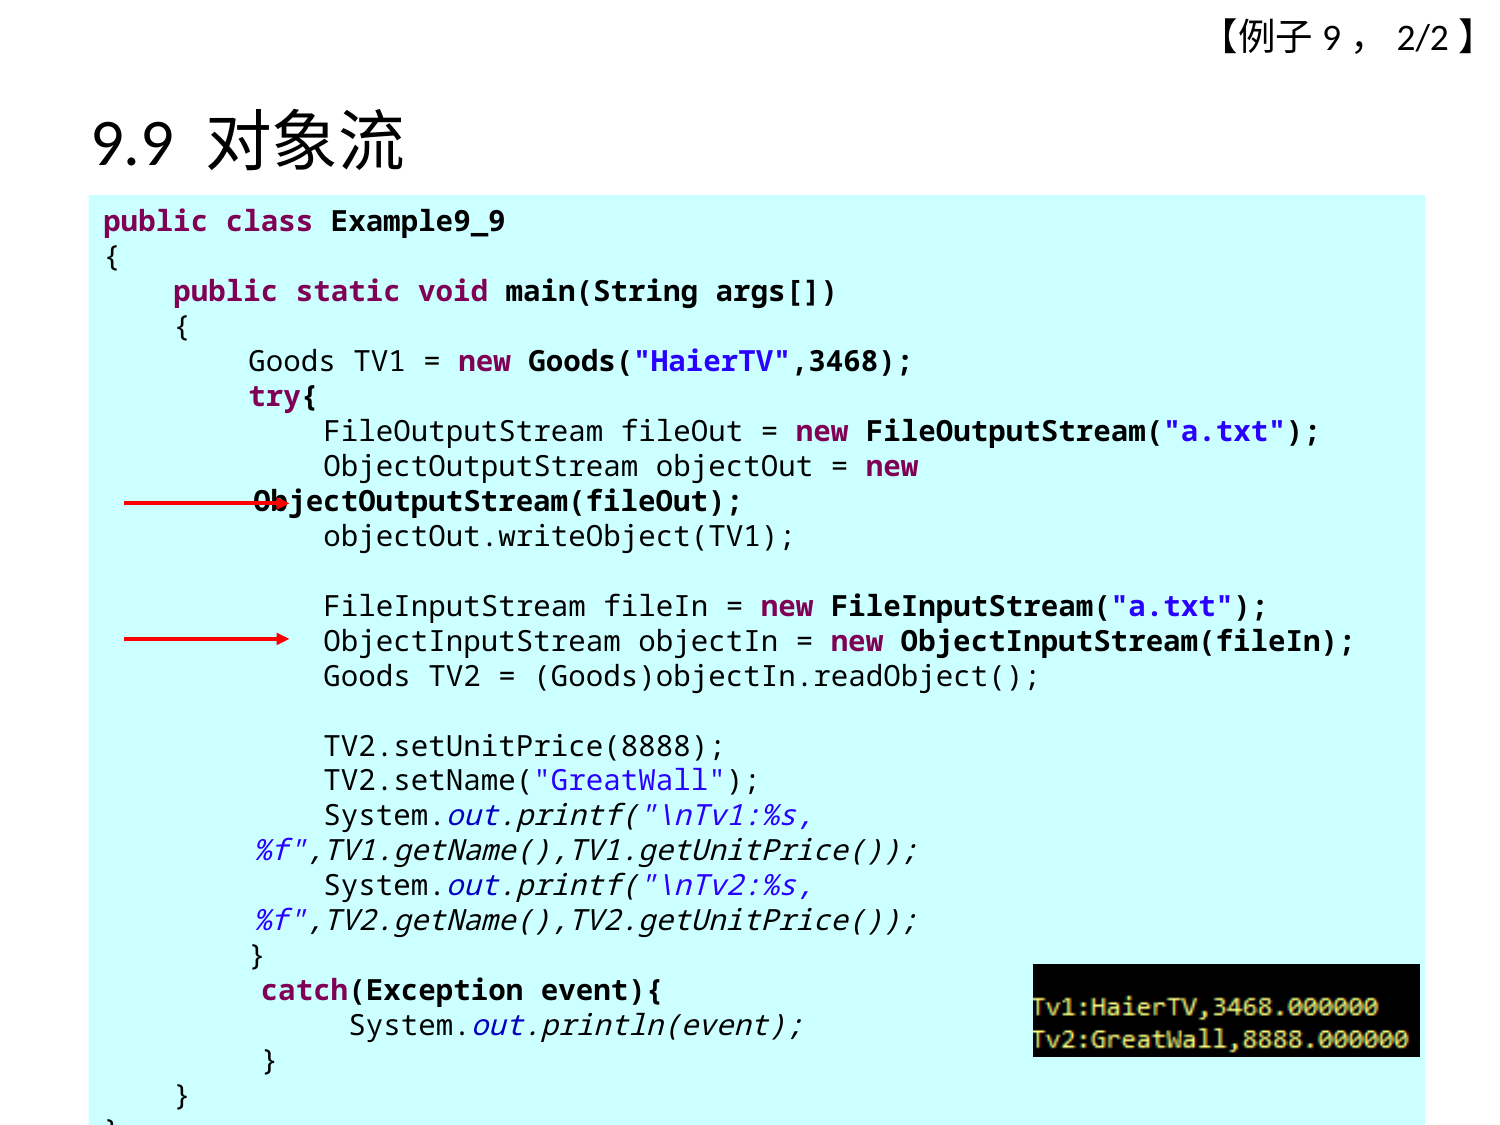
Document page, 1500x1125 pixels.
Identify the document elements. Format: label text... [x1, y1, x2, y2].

text_box 【例子9，2/2】 [1185, 5, 1500, 66]
slide_number [1074, 1042, 1425, 1103]
title 9.9 对象流 [75, 45, 1425, 233]
picture [1033, 963, 1420, 1057]
text_box public class Example9_9 { public static void main(String args[]) { Goods TV1 = new Goods("HaierTV",3468); try{ FileOutputStream fileOut = new FileOutputStream("a.txt"); ObjectOutputStream objectOut = new ObjectOutputStream(fileOut); objectOut.writeObject(TV1); FileInputStream fileIn = new FileInputStream("a.txt"); ObjectInputStream objectIn = new ObjectInputStream(fileIn); Goods TV2 = (Goods)objectIn.readObject(); TV2.setUnitPrice(8888); TV2.setName("GreatWall"); System.out.printf("\nTv1:%s,%f",TV1.getName(),TV1.getUnitPrice()); System.out.printf("\nTv2:%s,%f",TV2.getName(),TV2.getUnitPrice()); } catch(Exception event){ System.out.println(event); } } } [88, 195, 1425, 1125]
